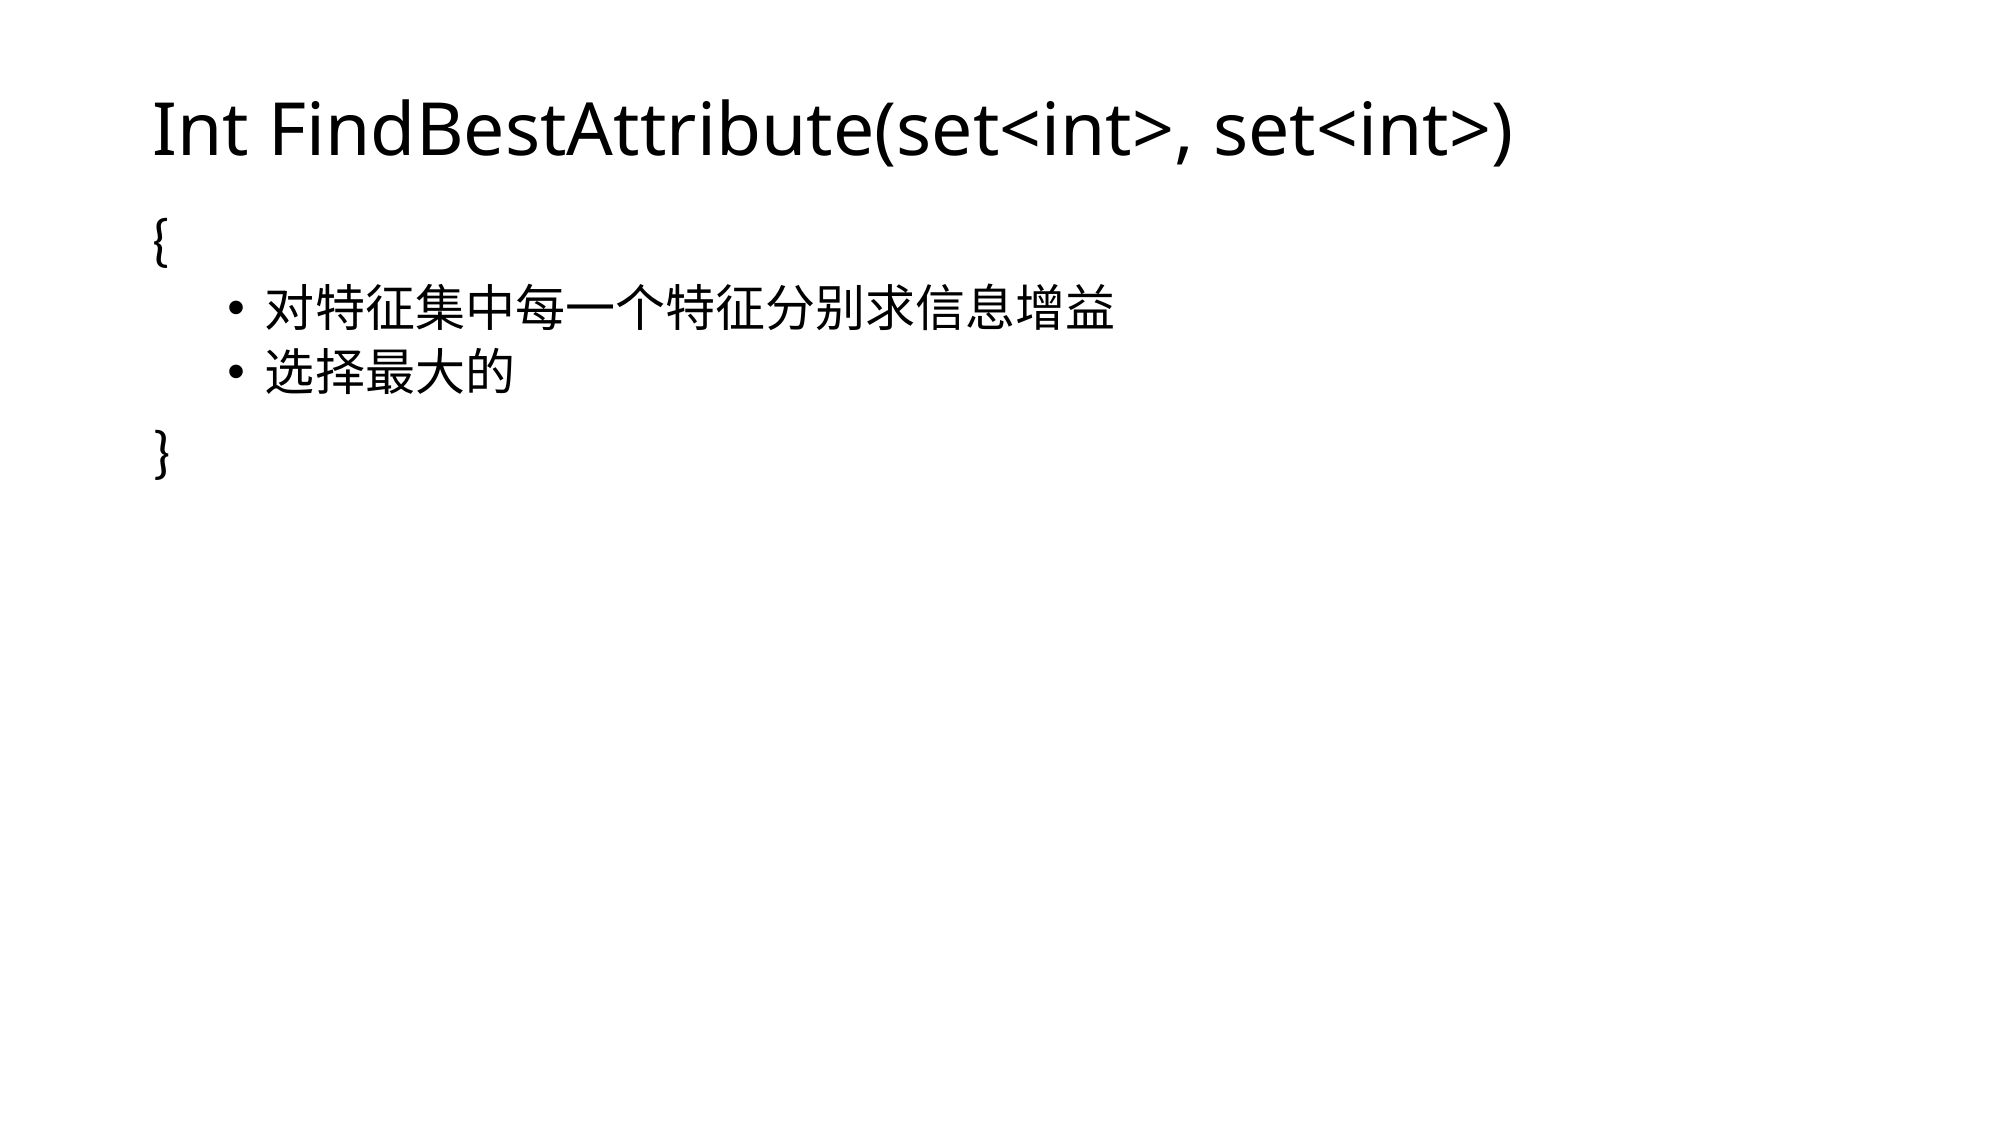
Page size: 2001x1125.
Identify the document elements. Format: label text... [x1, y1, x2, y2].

list { 对特征集中每一个特征分别求信息增益 选择最大的 } [137, 202, 1863, 1014]
title Int FindBestAttribute(set<int>, set<int>) [137, 59, 1863, 202]
